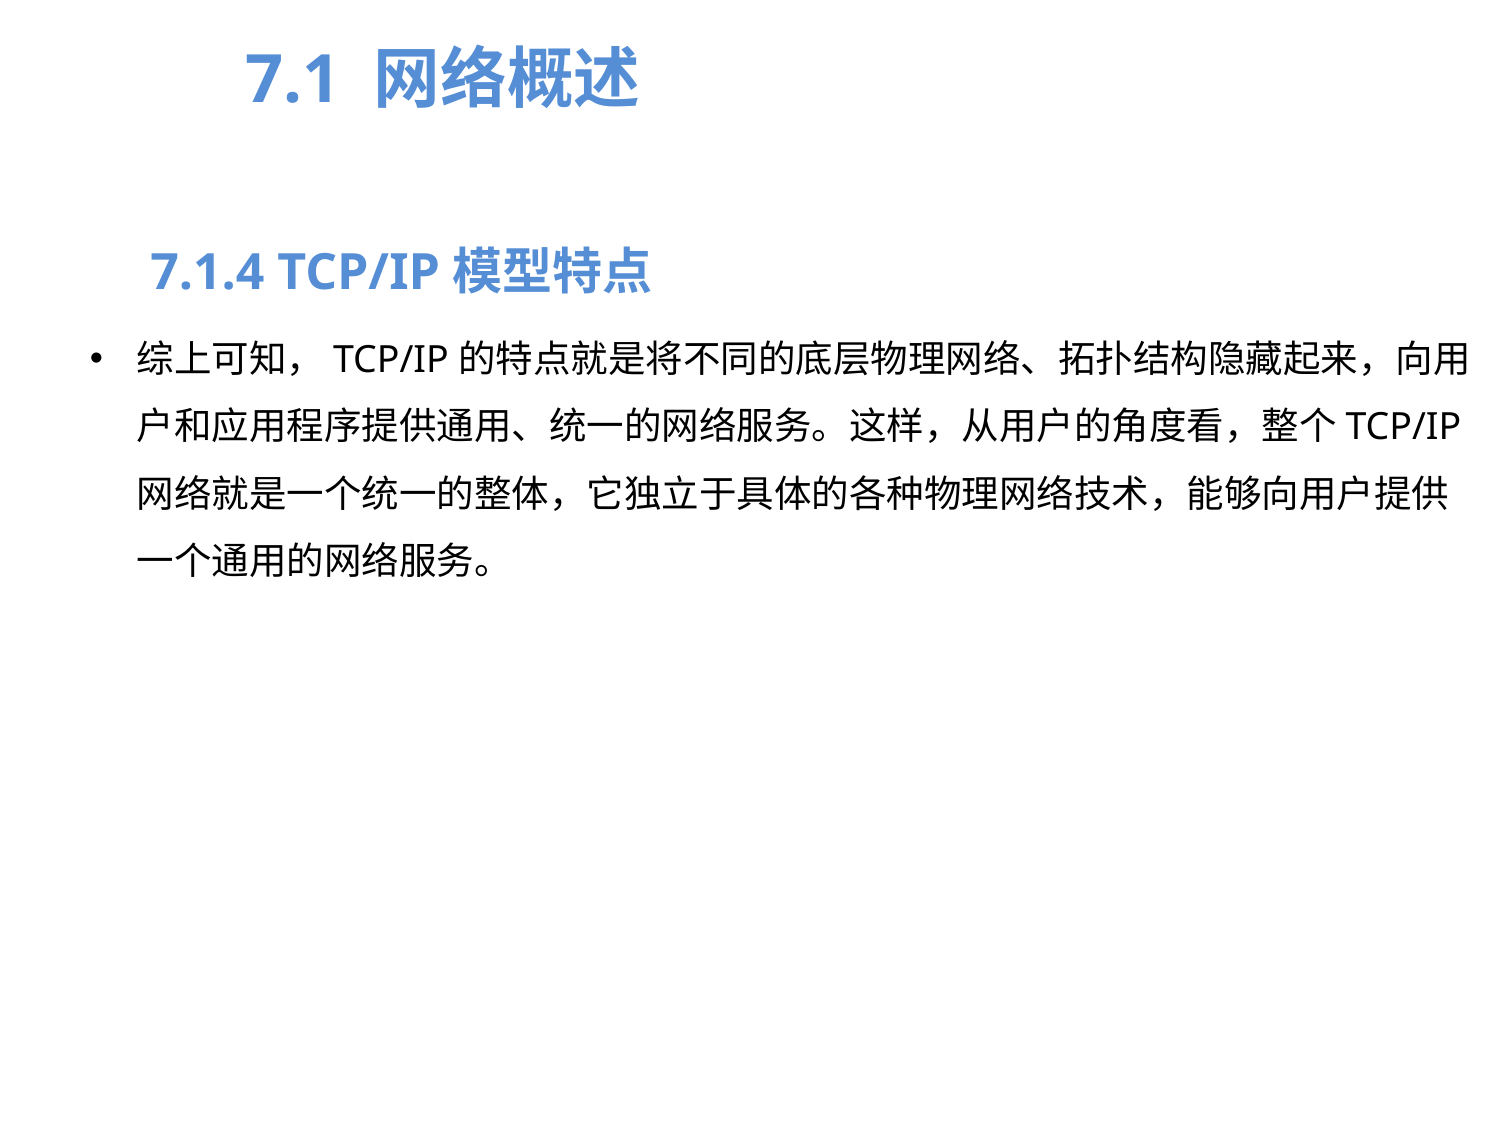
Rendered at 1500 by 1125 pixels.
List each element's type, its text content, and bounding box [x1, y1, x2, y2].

text_box 7.1.4 TCP/IP模型特点 [135, 231, 975, 307]
text_box 综上可知，TCP/IP的特点就是将不同的底层物理网络、拓扑结构隐藏起来，向用户和应用程序提供通用、统一的网络服务。这样，从用户的角度看，整个TCP/IP网络就是一个统一的整体，它独立于具体的各种物理网络技术，能够向用户提供一个通用的网络服务。 [0, 304, 1496, 590]
text_box 7.1 网络概述 [230, 29, 1069, 122]
